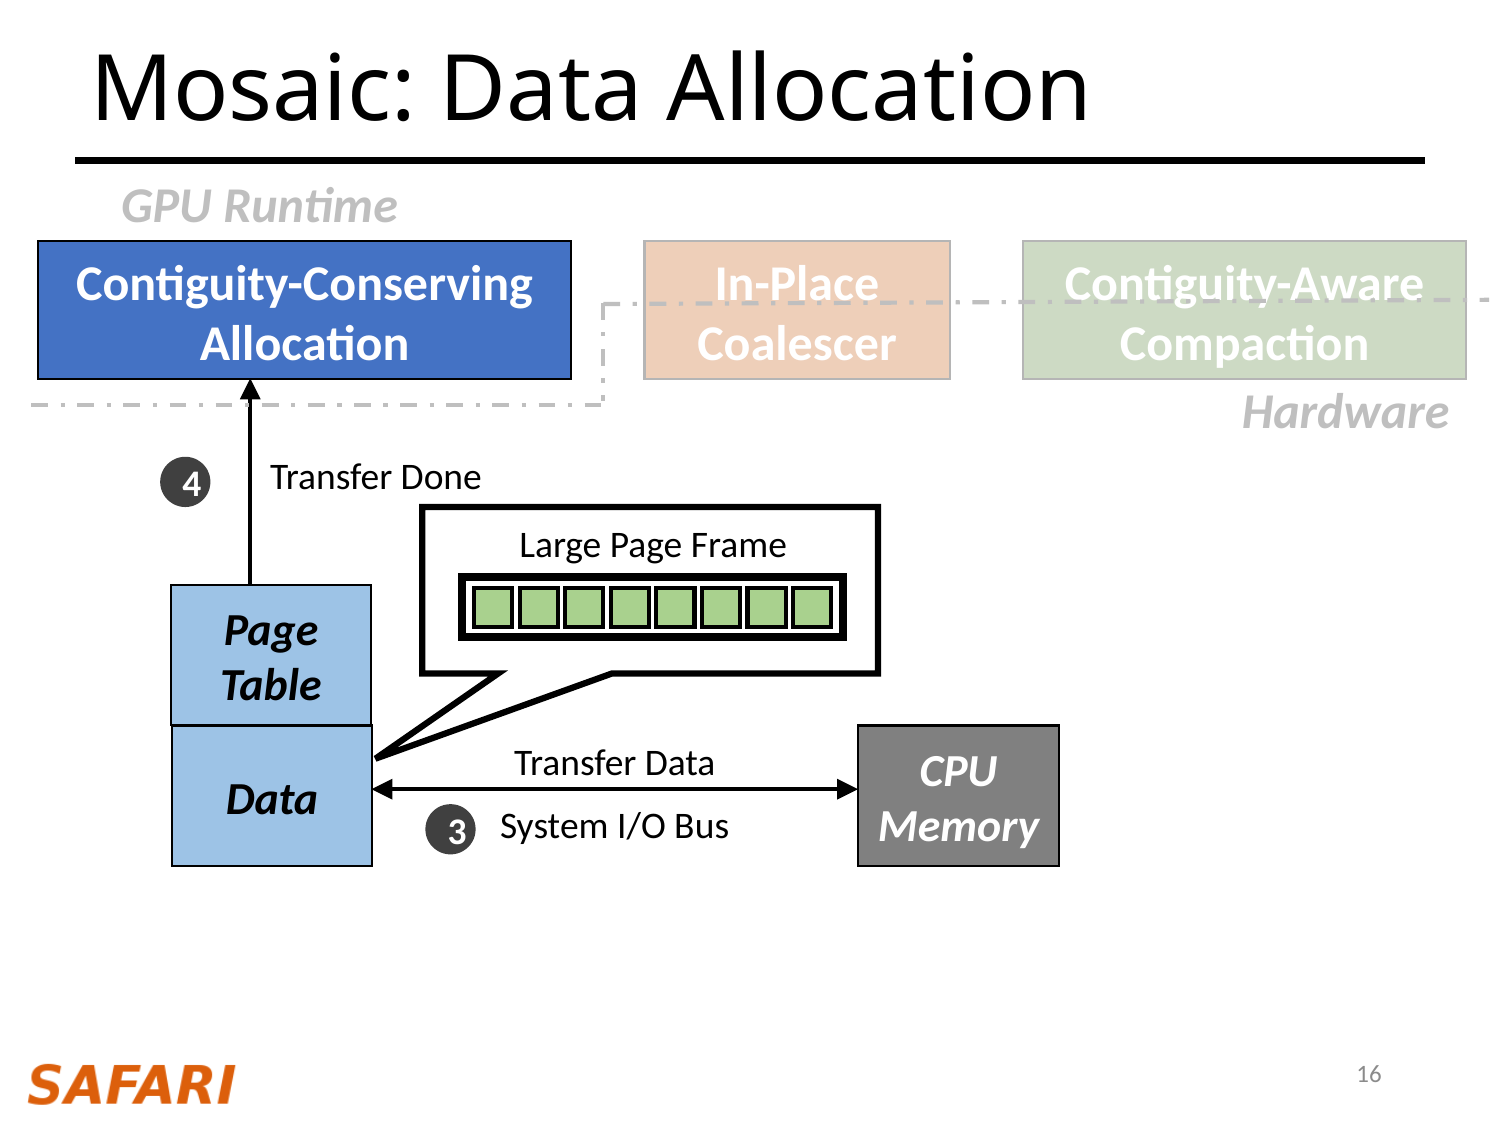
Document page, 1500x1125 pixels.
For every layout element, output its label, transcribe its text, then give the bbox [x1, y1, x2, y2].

slide_number 16 [1059, 1042, 1397, 1103]
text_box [31, 165, 1490, 447]
picture [26, 1054, 243, 1117]
text_box [792, 587, 832, 628]
text_box Transfer Done [255, 447, 498, 505]
text_box Data [171, 724, 373, 867]
text_box [701, 587, 741, 628]
text_box Page Table [170, 584, 372, 726]
text_box [564, 587, 604, 628]
text_box 4 [159, 455, 212, 509]
title Mosaic: Data Allocation [75, 21, 1425, 157]
text_box [655, 587, 695, 628]
text_box [519, 587, 559, 628]
text_box Large Page Frame [504, 512, 803, 573]
text_box [473, 587, 513, 628]
text_box [746, 587, 787, 628]
text_box [461, 576, 844, 638]
text_box [610, 587, 650, 628]
text_box [421, 505, 880, 725]
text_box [371, 725, 1059, 867]
